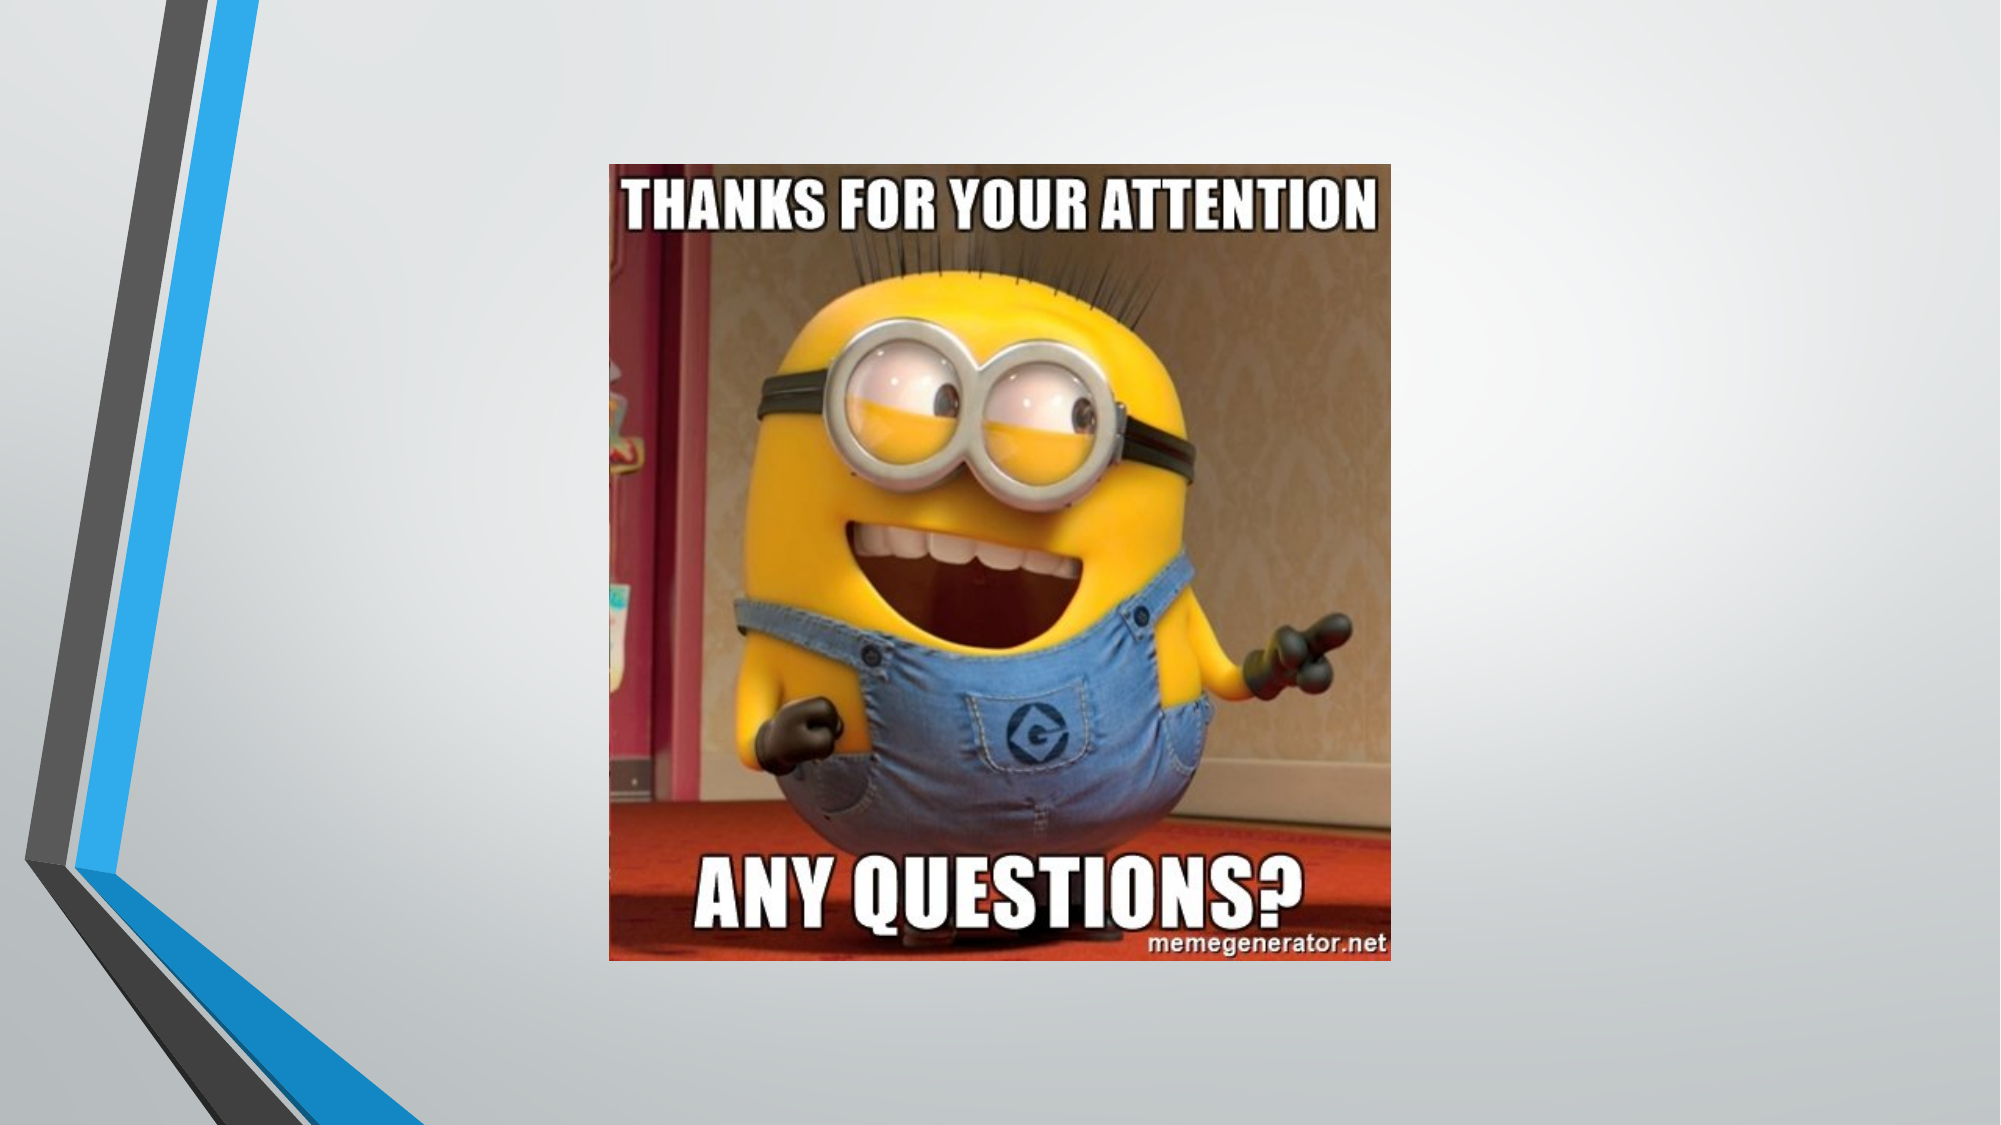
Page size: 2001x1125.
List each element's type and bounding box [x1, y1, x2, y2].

picture [609, 164, 1391, 961]
